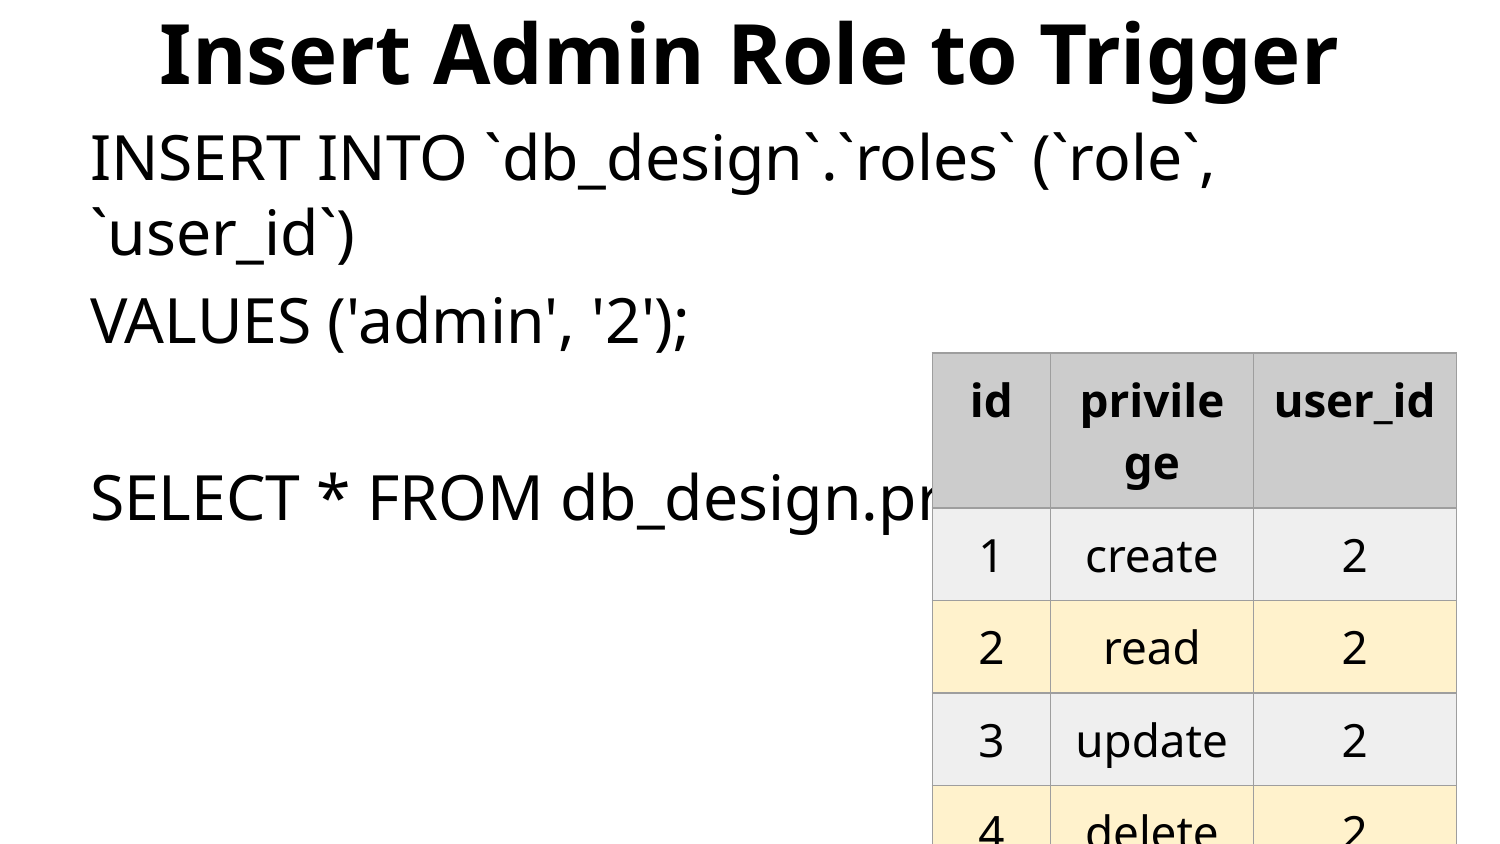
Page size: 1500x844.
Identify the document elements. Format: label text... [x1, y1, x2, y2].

table_cell update [1051, 694, 1253, 785]
table_cell 3 [933, 694, 1050, 785]
table_cell 2 [1254, 694, 1456, 785]
table_cell 1 [933, 509, 1050, 600]
table_cell create [1051, 509, 1253, 600]
table_cell read [1051, 601, 1253, 692]
table_header user_id [1254, 354, 1456, 507]
table_cell delete [1051, 786, 1253, 844]
table_header privilege [1051, 354, 1253, 507]
table_cell 2 [1254, 601, 1456, 692]
table_cell 2 [933, 601, 1050, 692]
table_cell 2 [1254, 509, 1456, 600]
list INSERT INTO `db_design`.`roles` (`role`, `user_id`) VALUES ('admin', '2'); SELECT * FROM db_design.privileges; [0, 103, 1500, 844]
table_cell 4 [933, 786, 1050, 844]
table_header id [933, 354, 1050, 507]
table_cell 2 [1254, 786, 1456, 844]
title Insert Admin Role to Trigger [0, 0, 1500, 103]
